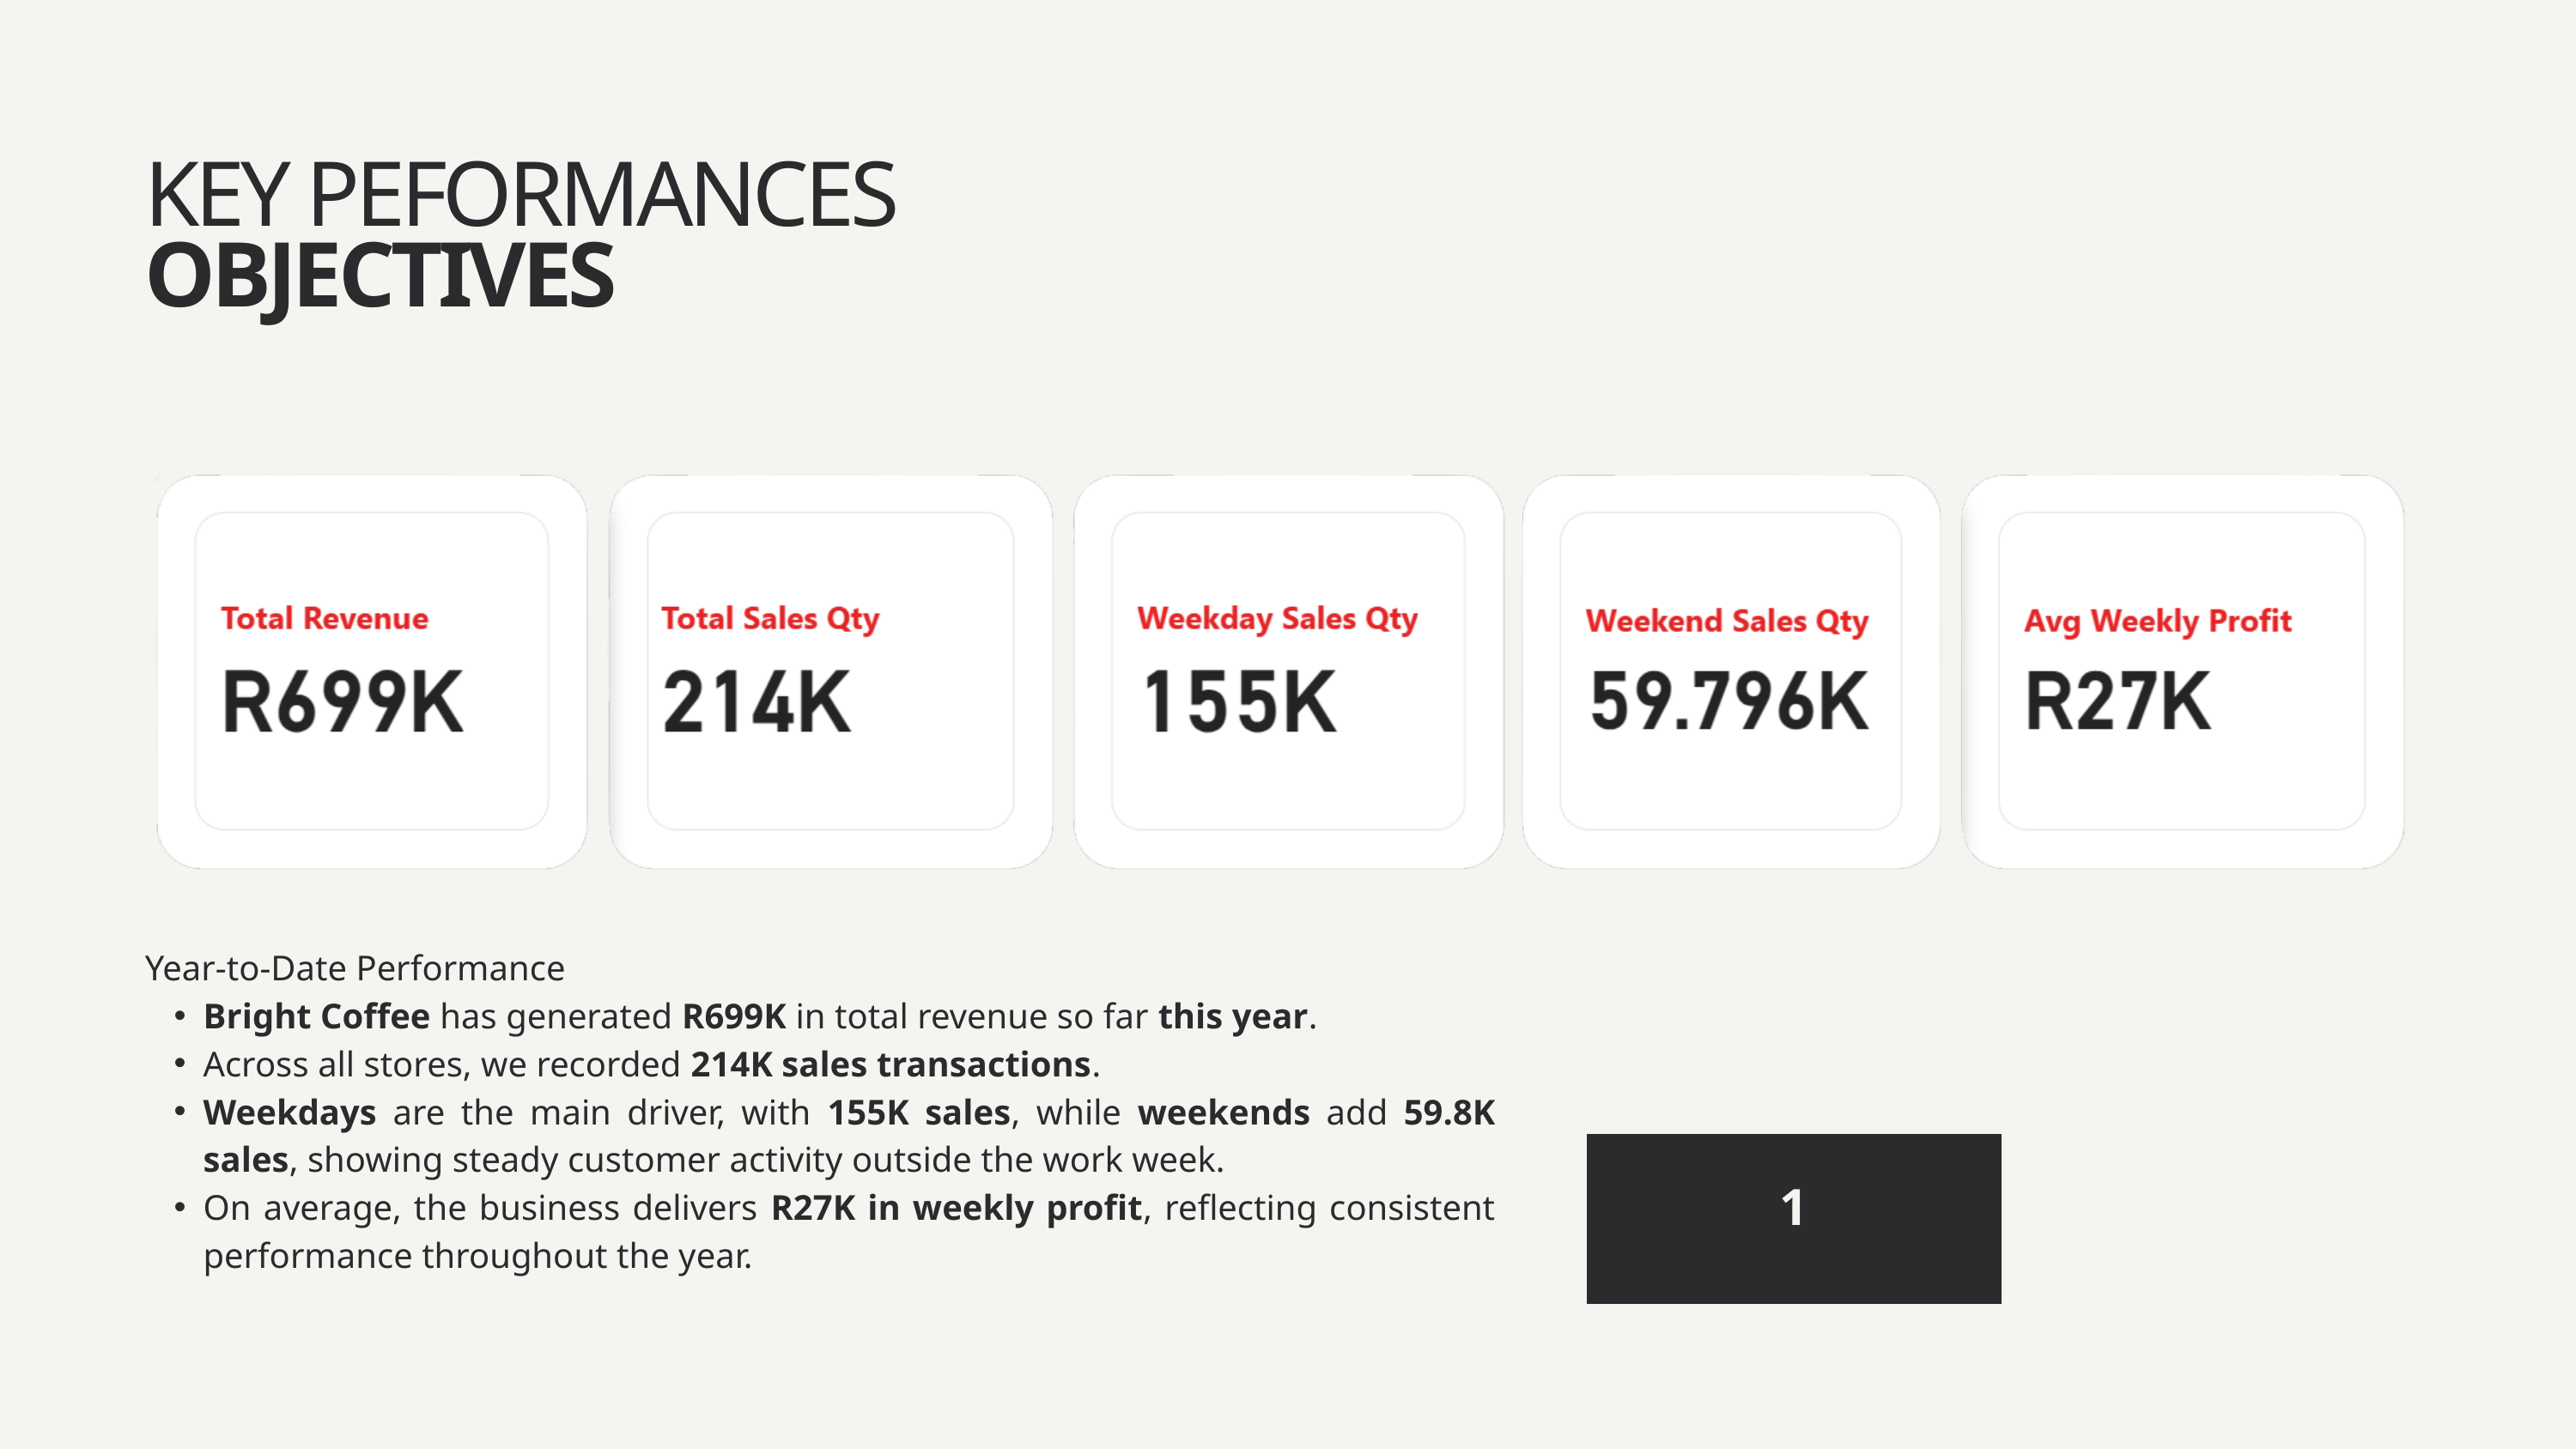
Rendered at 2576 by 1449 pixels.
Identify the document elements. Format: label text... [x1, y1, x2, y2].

text_box Year-to-Date Performance Bright Coffee has generated R699K in total revenue so far this year. Across all stores, we recorded 214K sales transactions. Weekdays are the main driver, with 155K sales, while weekends add 59.8K sales, showing steady customer activity outside the work week. On average, the business delivers R27K in weekly profit, reflecting consistent performance throughout the year. [144, 939, 1496, 1276]
text_box [144, 469, 2432, 883]
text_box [1587, 1133, 2002, 1304]
text_box KEY PEFORMANCES OBJECTIVES [144, 163, 1334, 325]
